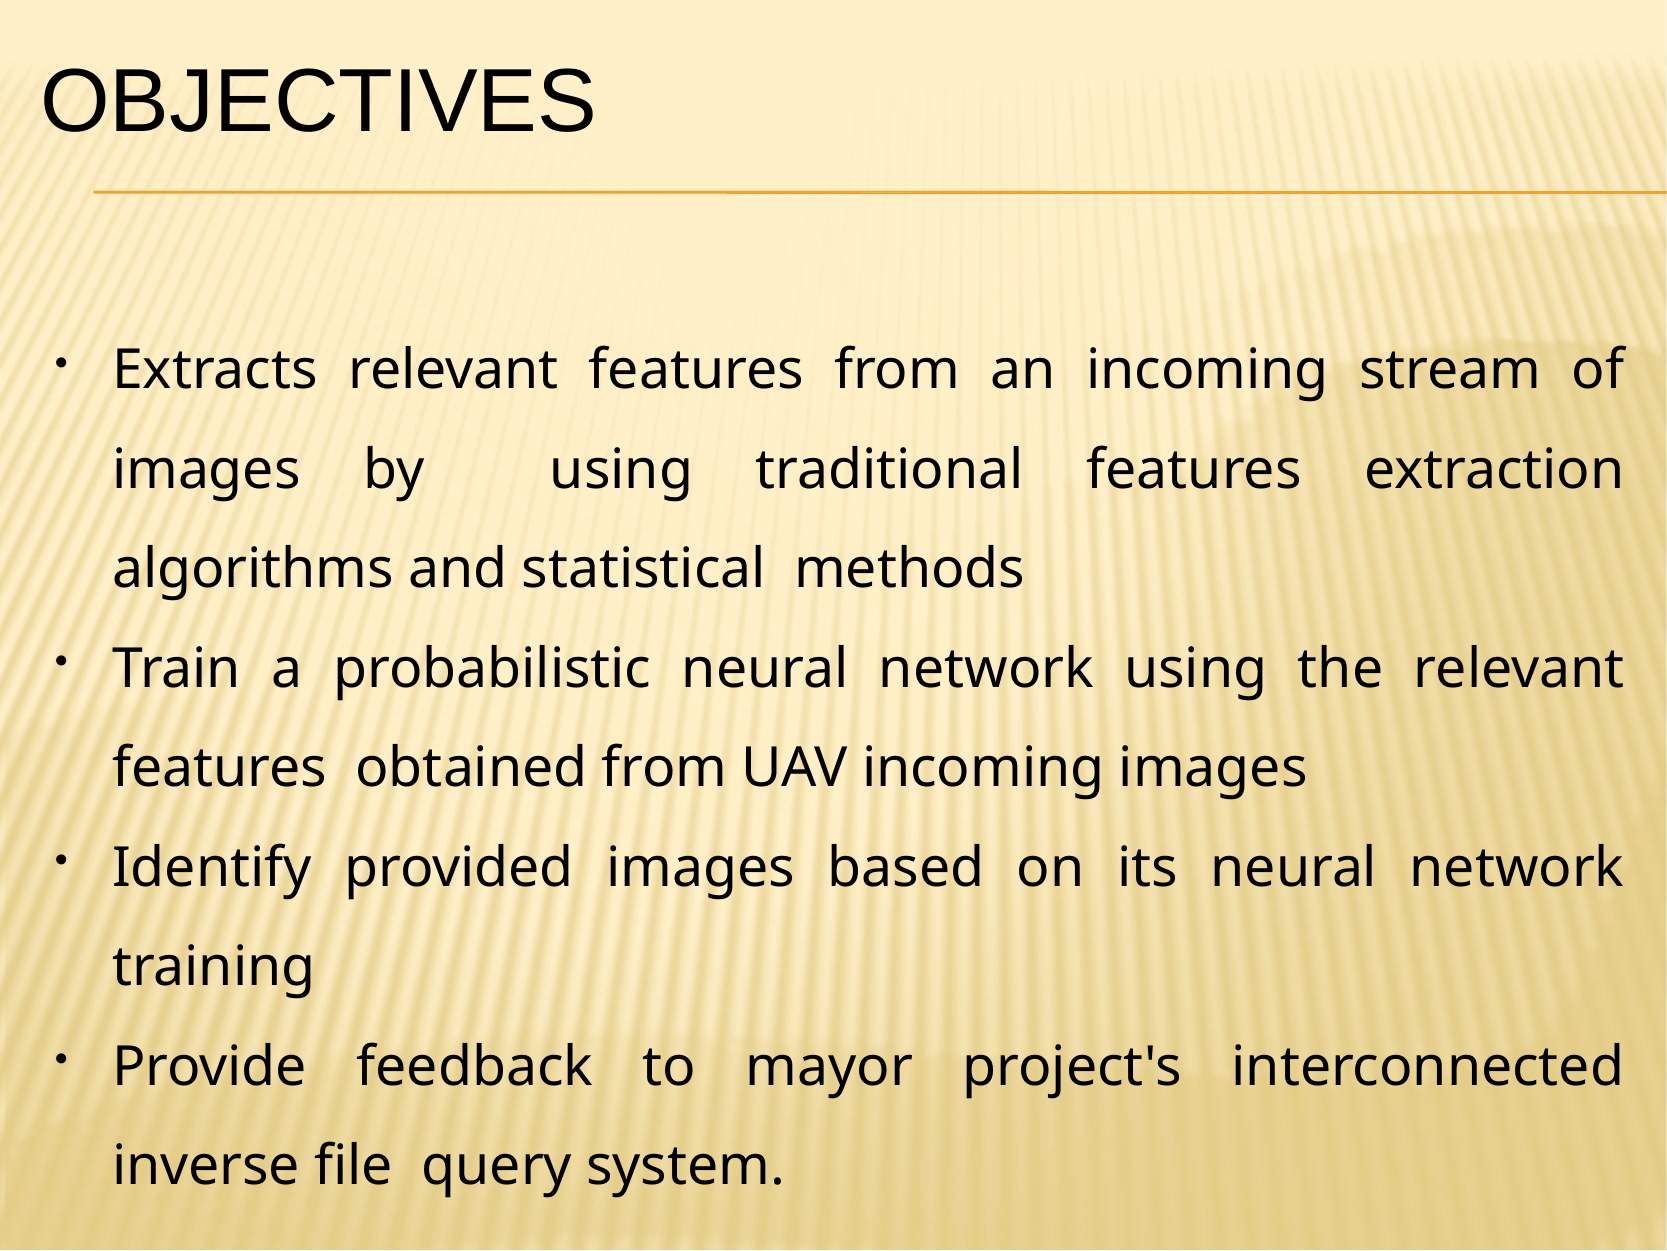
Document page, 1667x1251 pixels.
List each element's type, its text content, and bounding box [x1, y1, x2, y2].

list Extracts relevant features from an incoming stream of images by using traditional features extraction algorithms and statistical methods Train a probabilistic neural network using the relevant features obtained from UAV incoming images Identify provided images based on its neural network training Provide feedback to mayor project's interconnected inverse file query system. [40, 300, 1626, 1203]
title Objectives [40, 50, 1626, 200]
